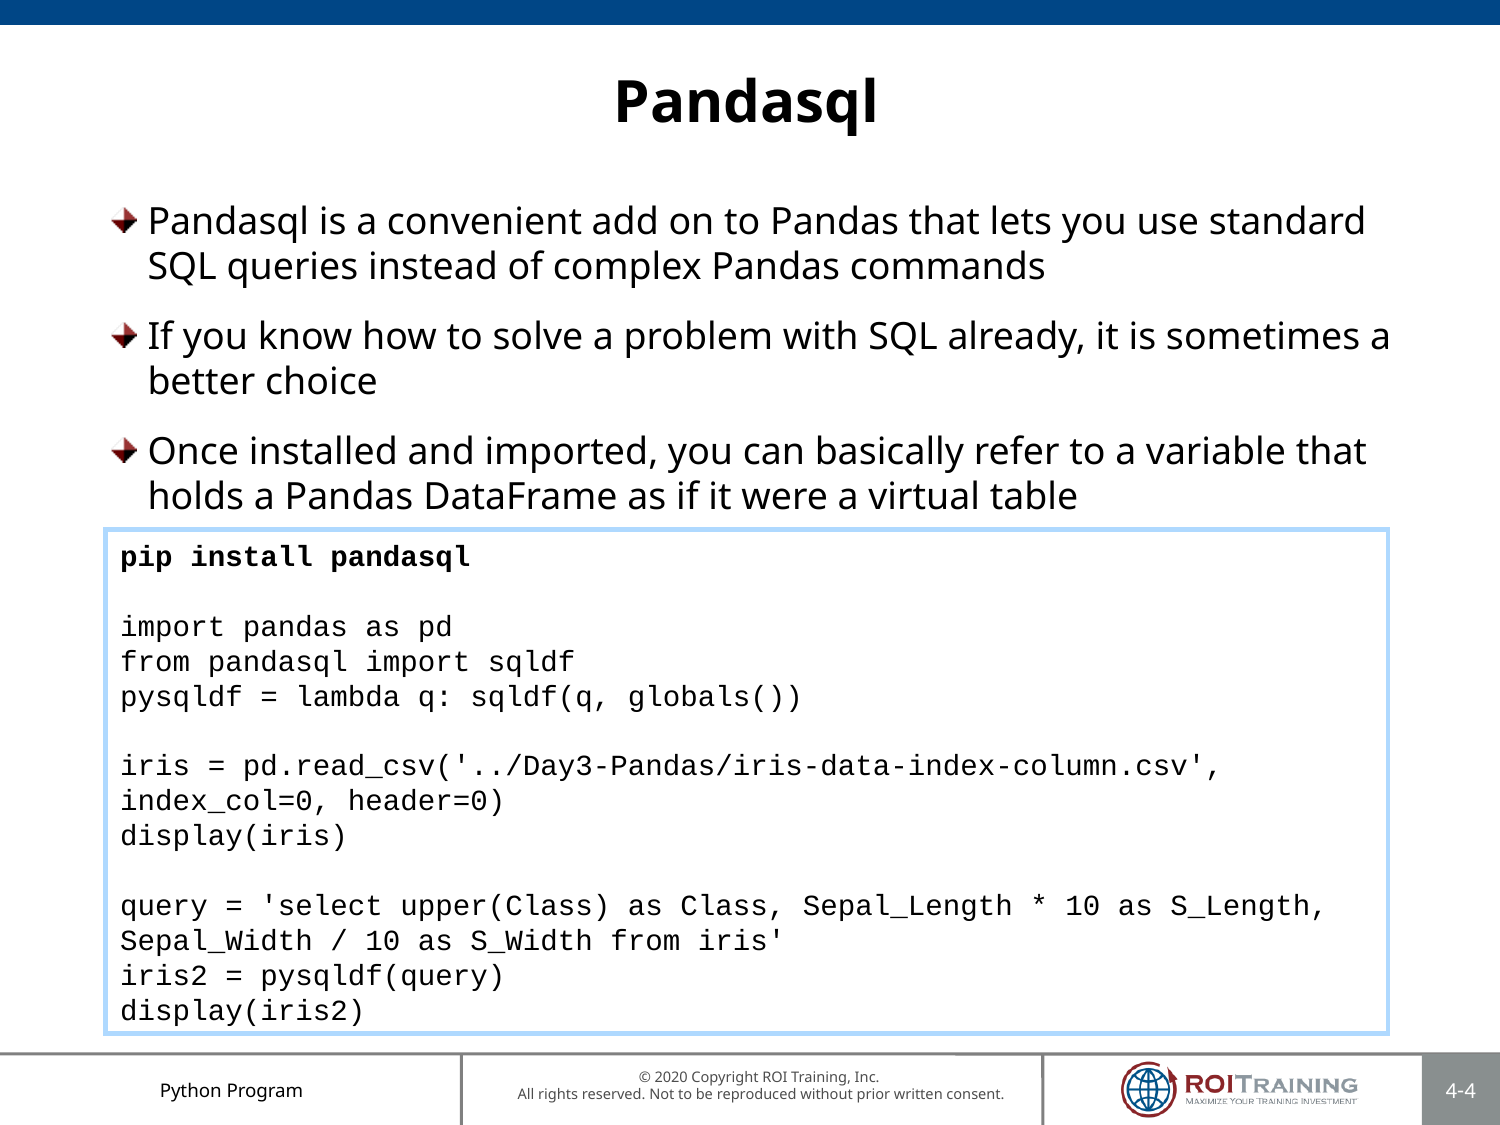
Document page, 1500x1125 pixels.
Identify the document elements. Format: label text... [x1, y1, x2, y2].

picture [110, 206, 137, 233]
text_box pip install pandasql import pandas as pd from pandasql import sqldf pysqldf = lambda q: sqldf(q, globals()) iris = pd.read_csv('../Day3-Pandas/iris-data-index-column.csv', index_col=0, header=0) display(iris) query = 'select upper(Class) as Class, Sepal_Length * 10 as S_Length, Sepal_Width / 10 as S_Width from iris' iris2 = pysqldf(query) display(iris2) [105, 529, 1388, 1034]
list Pandasql is a convenient add on to Pandas that lets you use standard SQL queries instead of complex Pandas commands If you know how to solve a problem with SQL already, it is sometimes a better choice Once installed and imported, you can basically refer to a variable that holds a Pandas DataFrame as if it were a virtual table [95, 189, 1411, 1022]
picture [110, 321, 137, 348]
picture [110, 436, 137, 463]
picture [1113, 1060, 1362, 1118]
title Pandasql [172, 47, 1322, 151]
